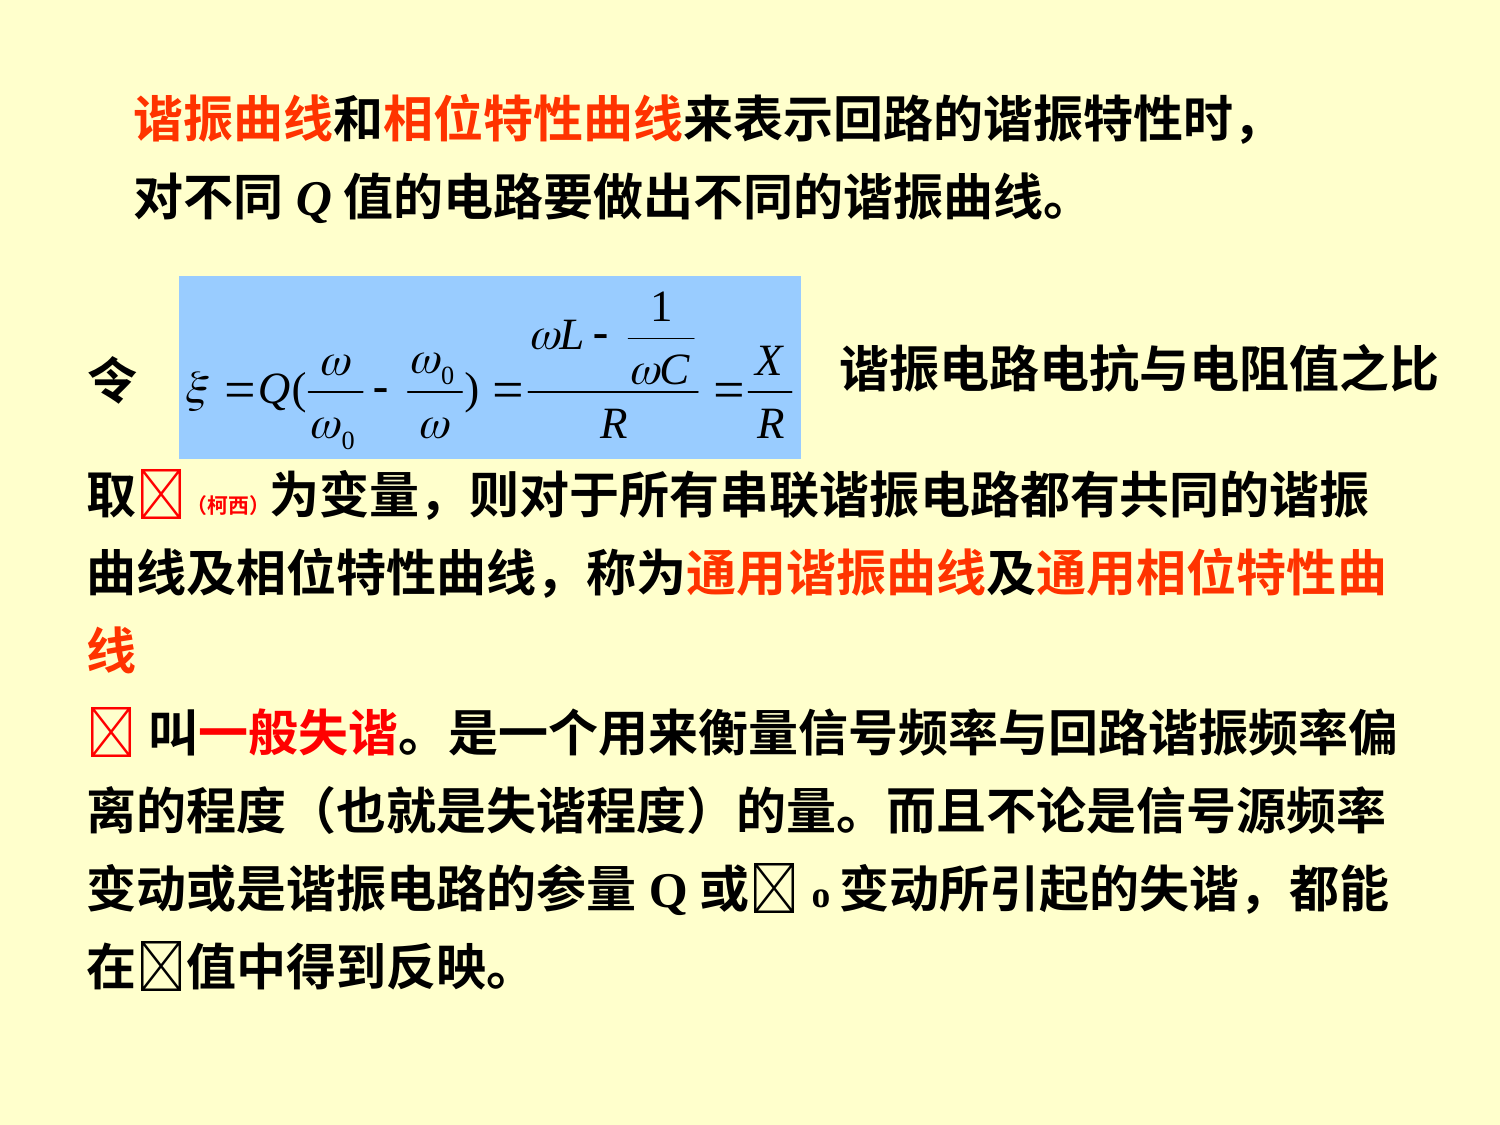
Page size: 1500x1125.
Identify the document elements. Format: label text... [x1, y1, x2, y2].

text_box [179, 276, 802, 460]
text_box 谐振曲线和相位特性曲线来表示回路的谐振特性时，对不同Q值的电路要做出不同的谐振曲线。 [118, 62, 1288, 233]
text_box 谐振电路电抗与电阻值之比 [825, 330, 1455, 406]
text_box 叫一般失谐。是一个用来衡量信号频率与回路谐振频率偏离的程度（也就是失谐程度）的量。而且不论是信号源频率变动或是谐振电路的参量Q或o变动所引起的失谐，都能在值中得到反映。 [71, 676, 1423, 1003]
text_box 取（柯西）为变量，则对于所有串联谐振电路都有共同的谐振曲线及相位特性曲线，称为通用谐振曲线及通用相位特性曲线 [71, 438, 1435, 687]
text_box 令 [72, 342, 153, 417]
